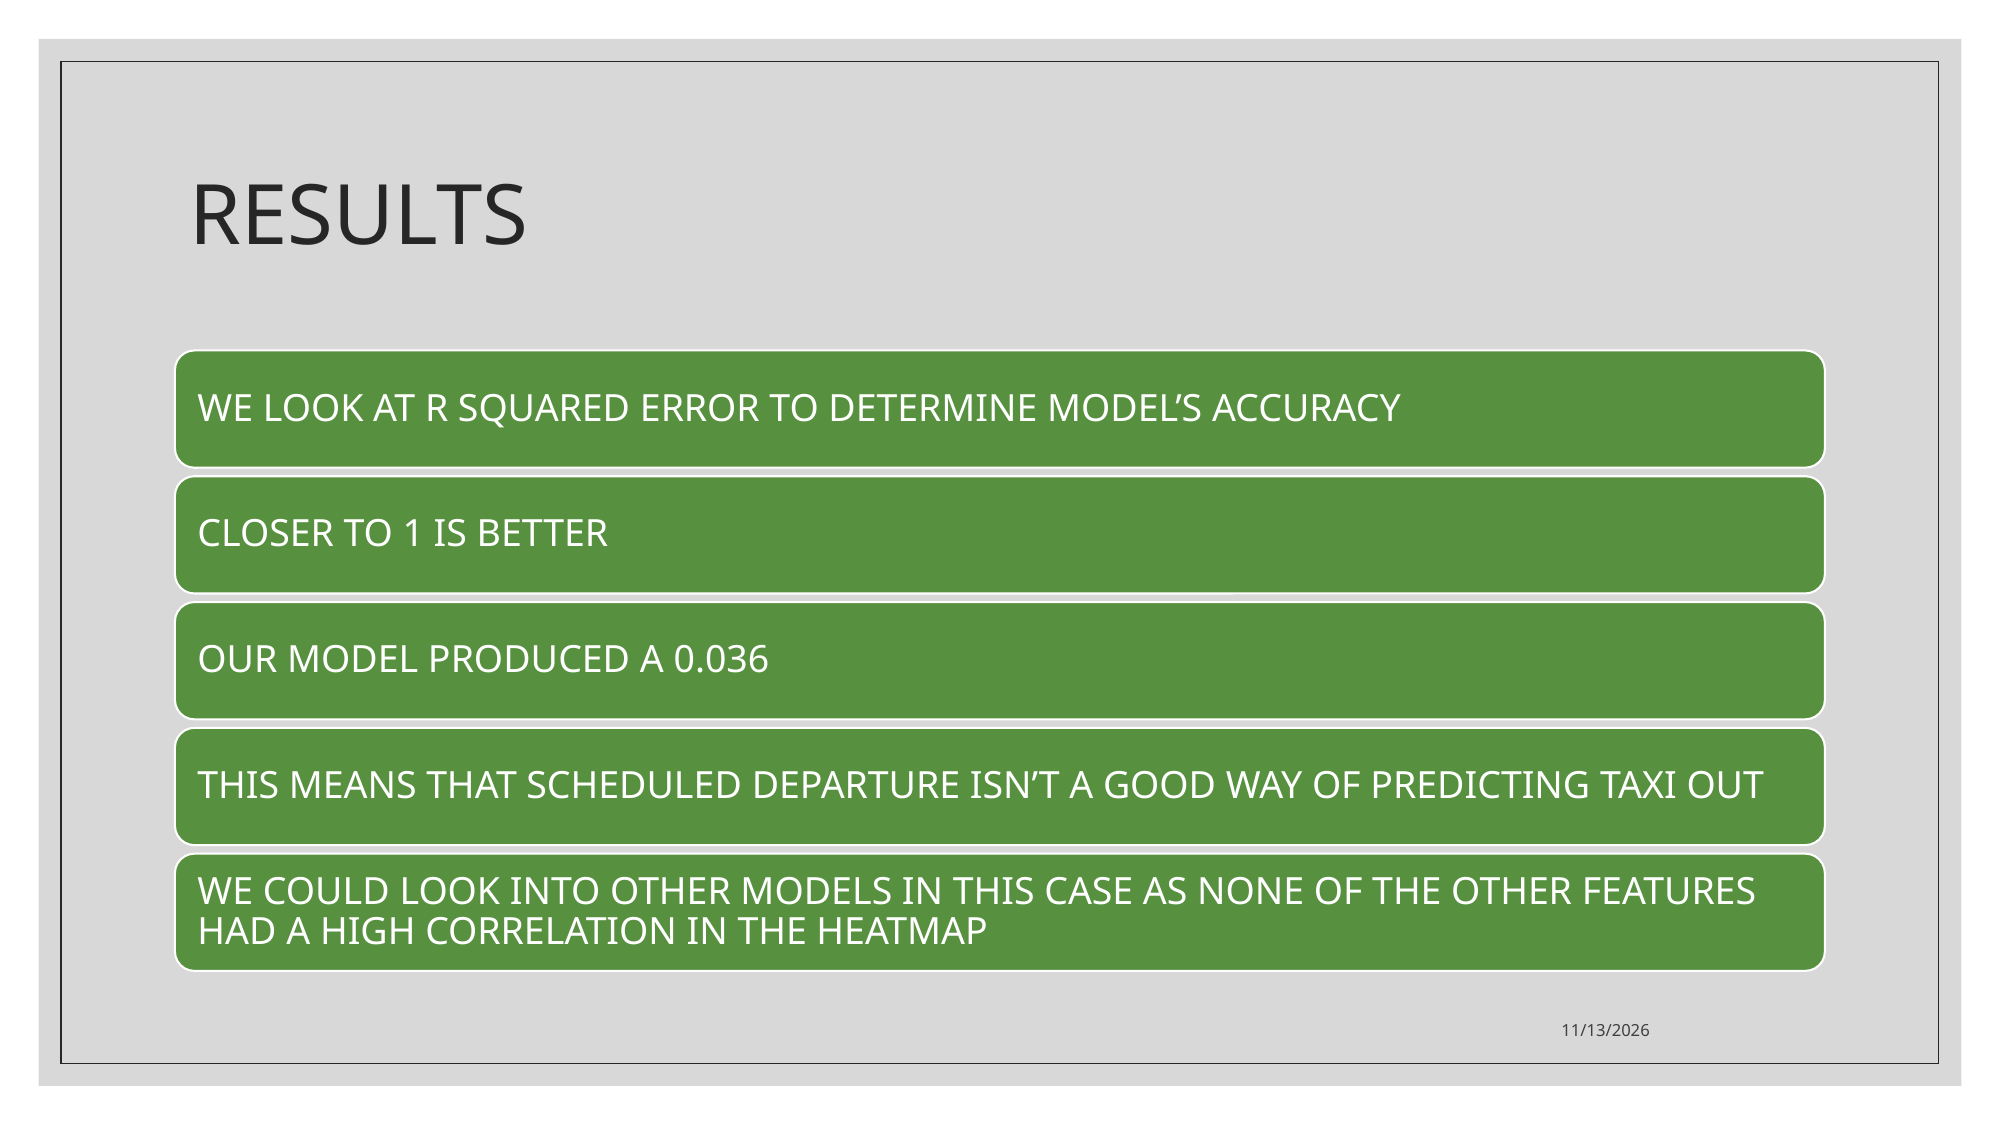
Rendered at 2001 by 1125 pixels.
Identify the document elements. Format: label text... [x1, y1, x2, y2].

title RESULTS [174, 105, 1825, 331]
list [174, 344, 1825, 977]
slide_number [1190, 990, 1665, 1050]
